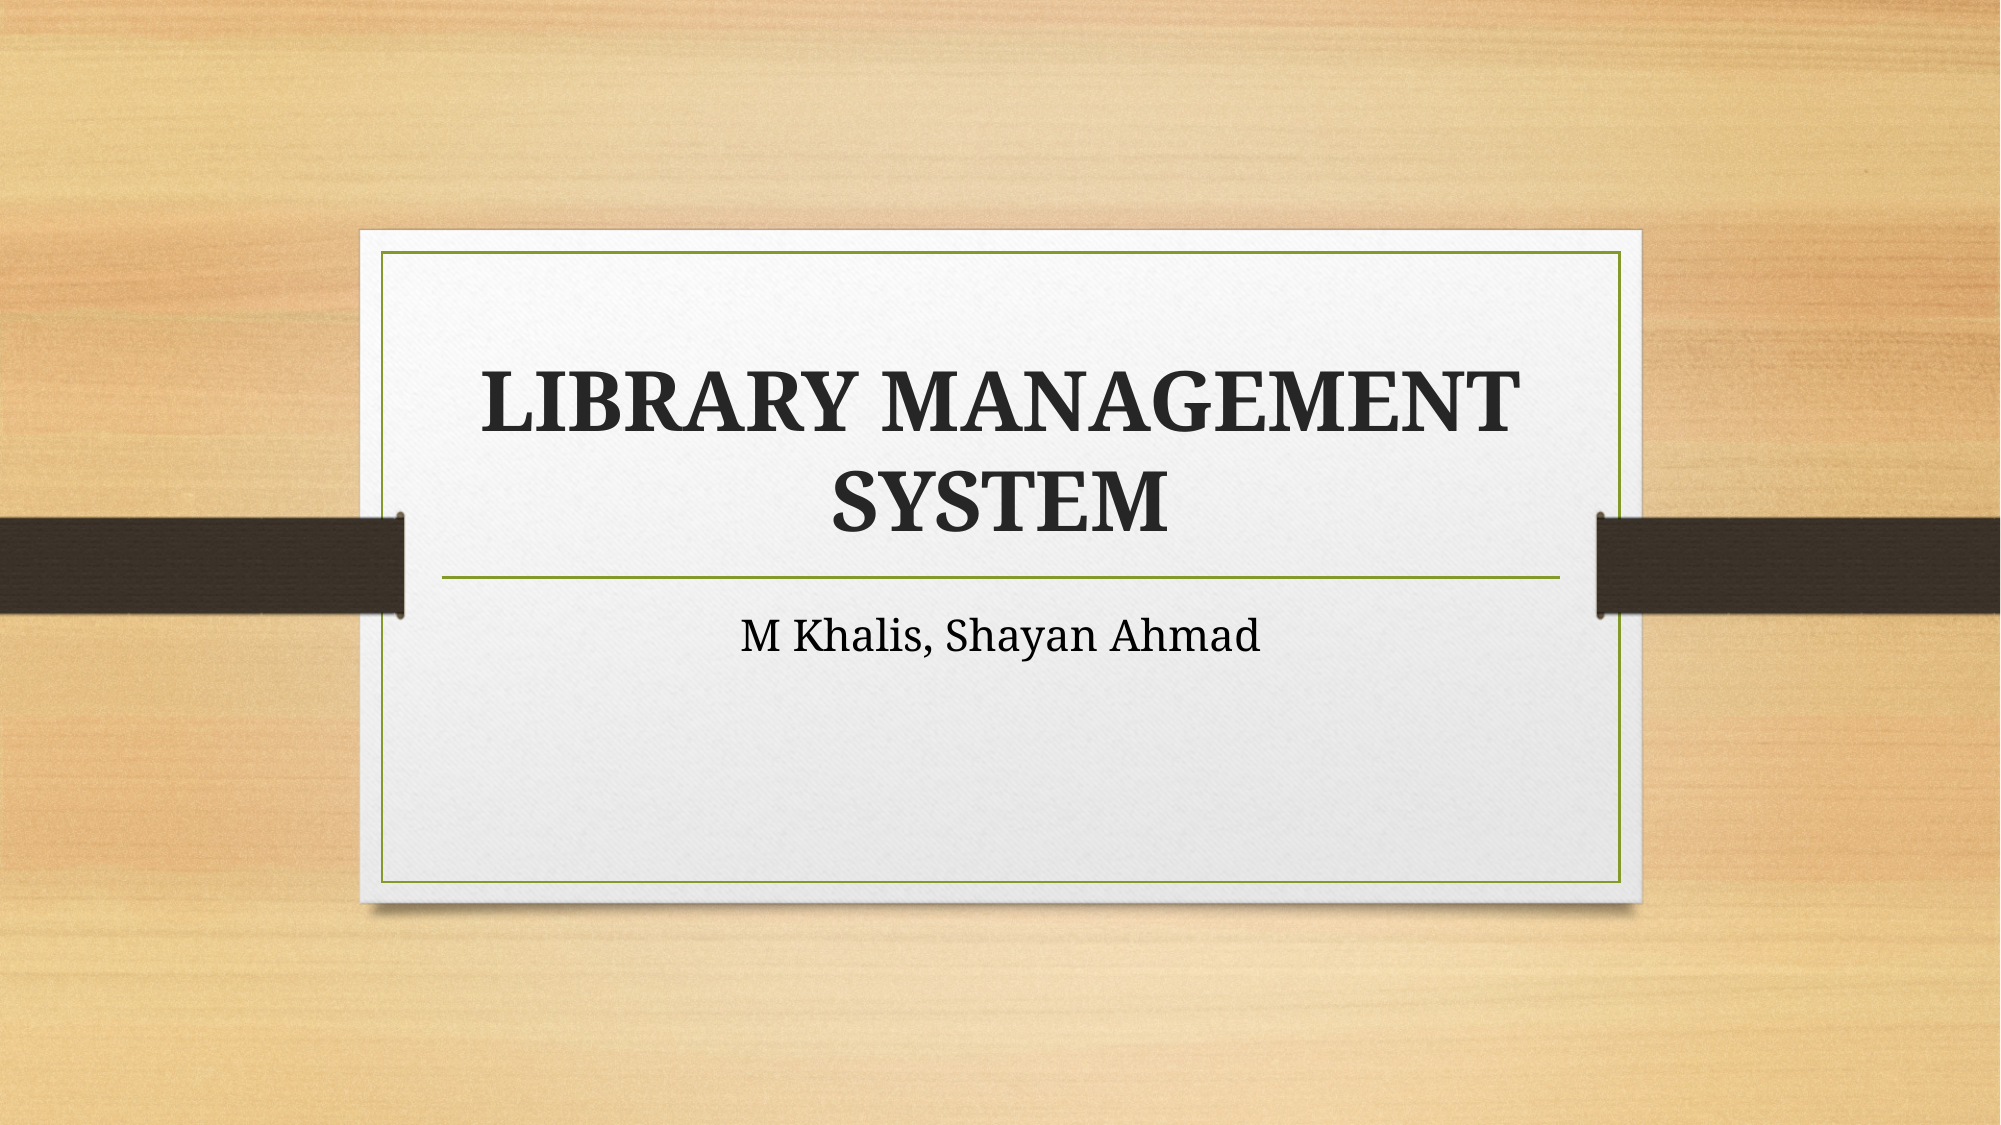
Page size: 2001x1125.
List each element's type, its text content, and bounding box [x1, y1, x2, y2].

subtitle M Khalis, Shayan Ahmad [441, 600, 1560, 817]
picture [0, 0, 2001, 1125]
title LIBRARY MANAGEMENT SYSTEM [441, 306, 1560, 556]
